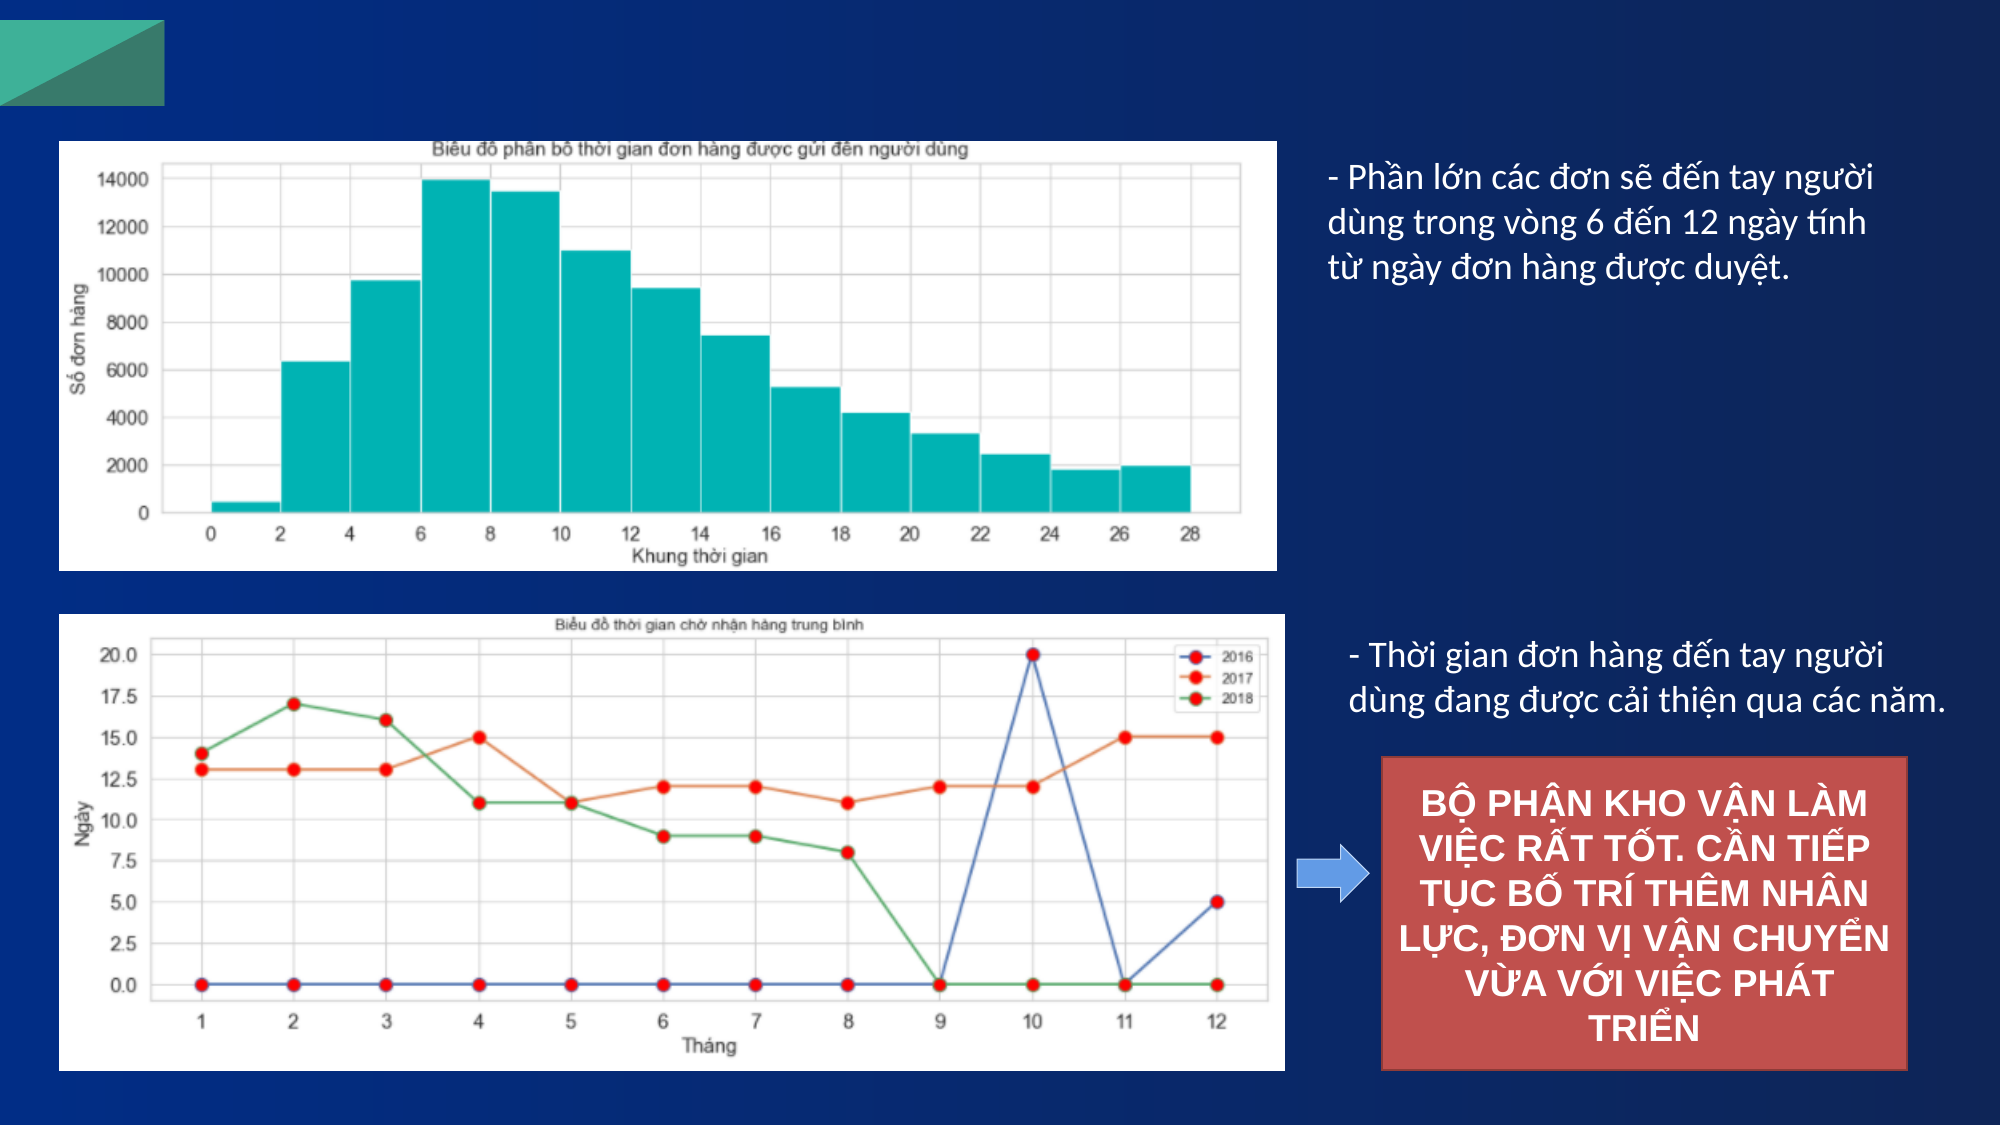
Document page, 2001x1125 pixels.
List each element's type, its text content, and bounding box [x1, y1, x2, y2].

text_box [1296, 843, 1370, 903]
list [59, 141, 1277, 571]
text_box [0, 20, 165, 106]
text_box - Thời gian đơn hàng đến tay người dùng đang được cải thiện qua các năm. [1333, 622, 1976, 728]
picture [59, 614, 1285, 1071]
text_box - Phần lớn các đơn sẽ đến tay người dùng trong vòng 6 đến 12 ngày tính từ ngày đơn hàng được duyệt. [1313, 144, 1916, 295]
text_box BỘ PHẬN KHO VẬN LÀM VIỆC RẤT TỐT. CẦN TIẾP TỤC BỐ TRÍ THÊM NHÂN LỰC, ĐƠN VỊ VẬN CHUYỂN VỪA VỚI VIỆC PHÁT TRIỂN [1381, 756, 1908, 1071]
